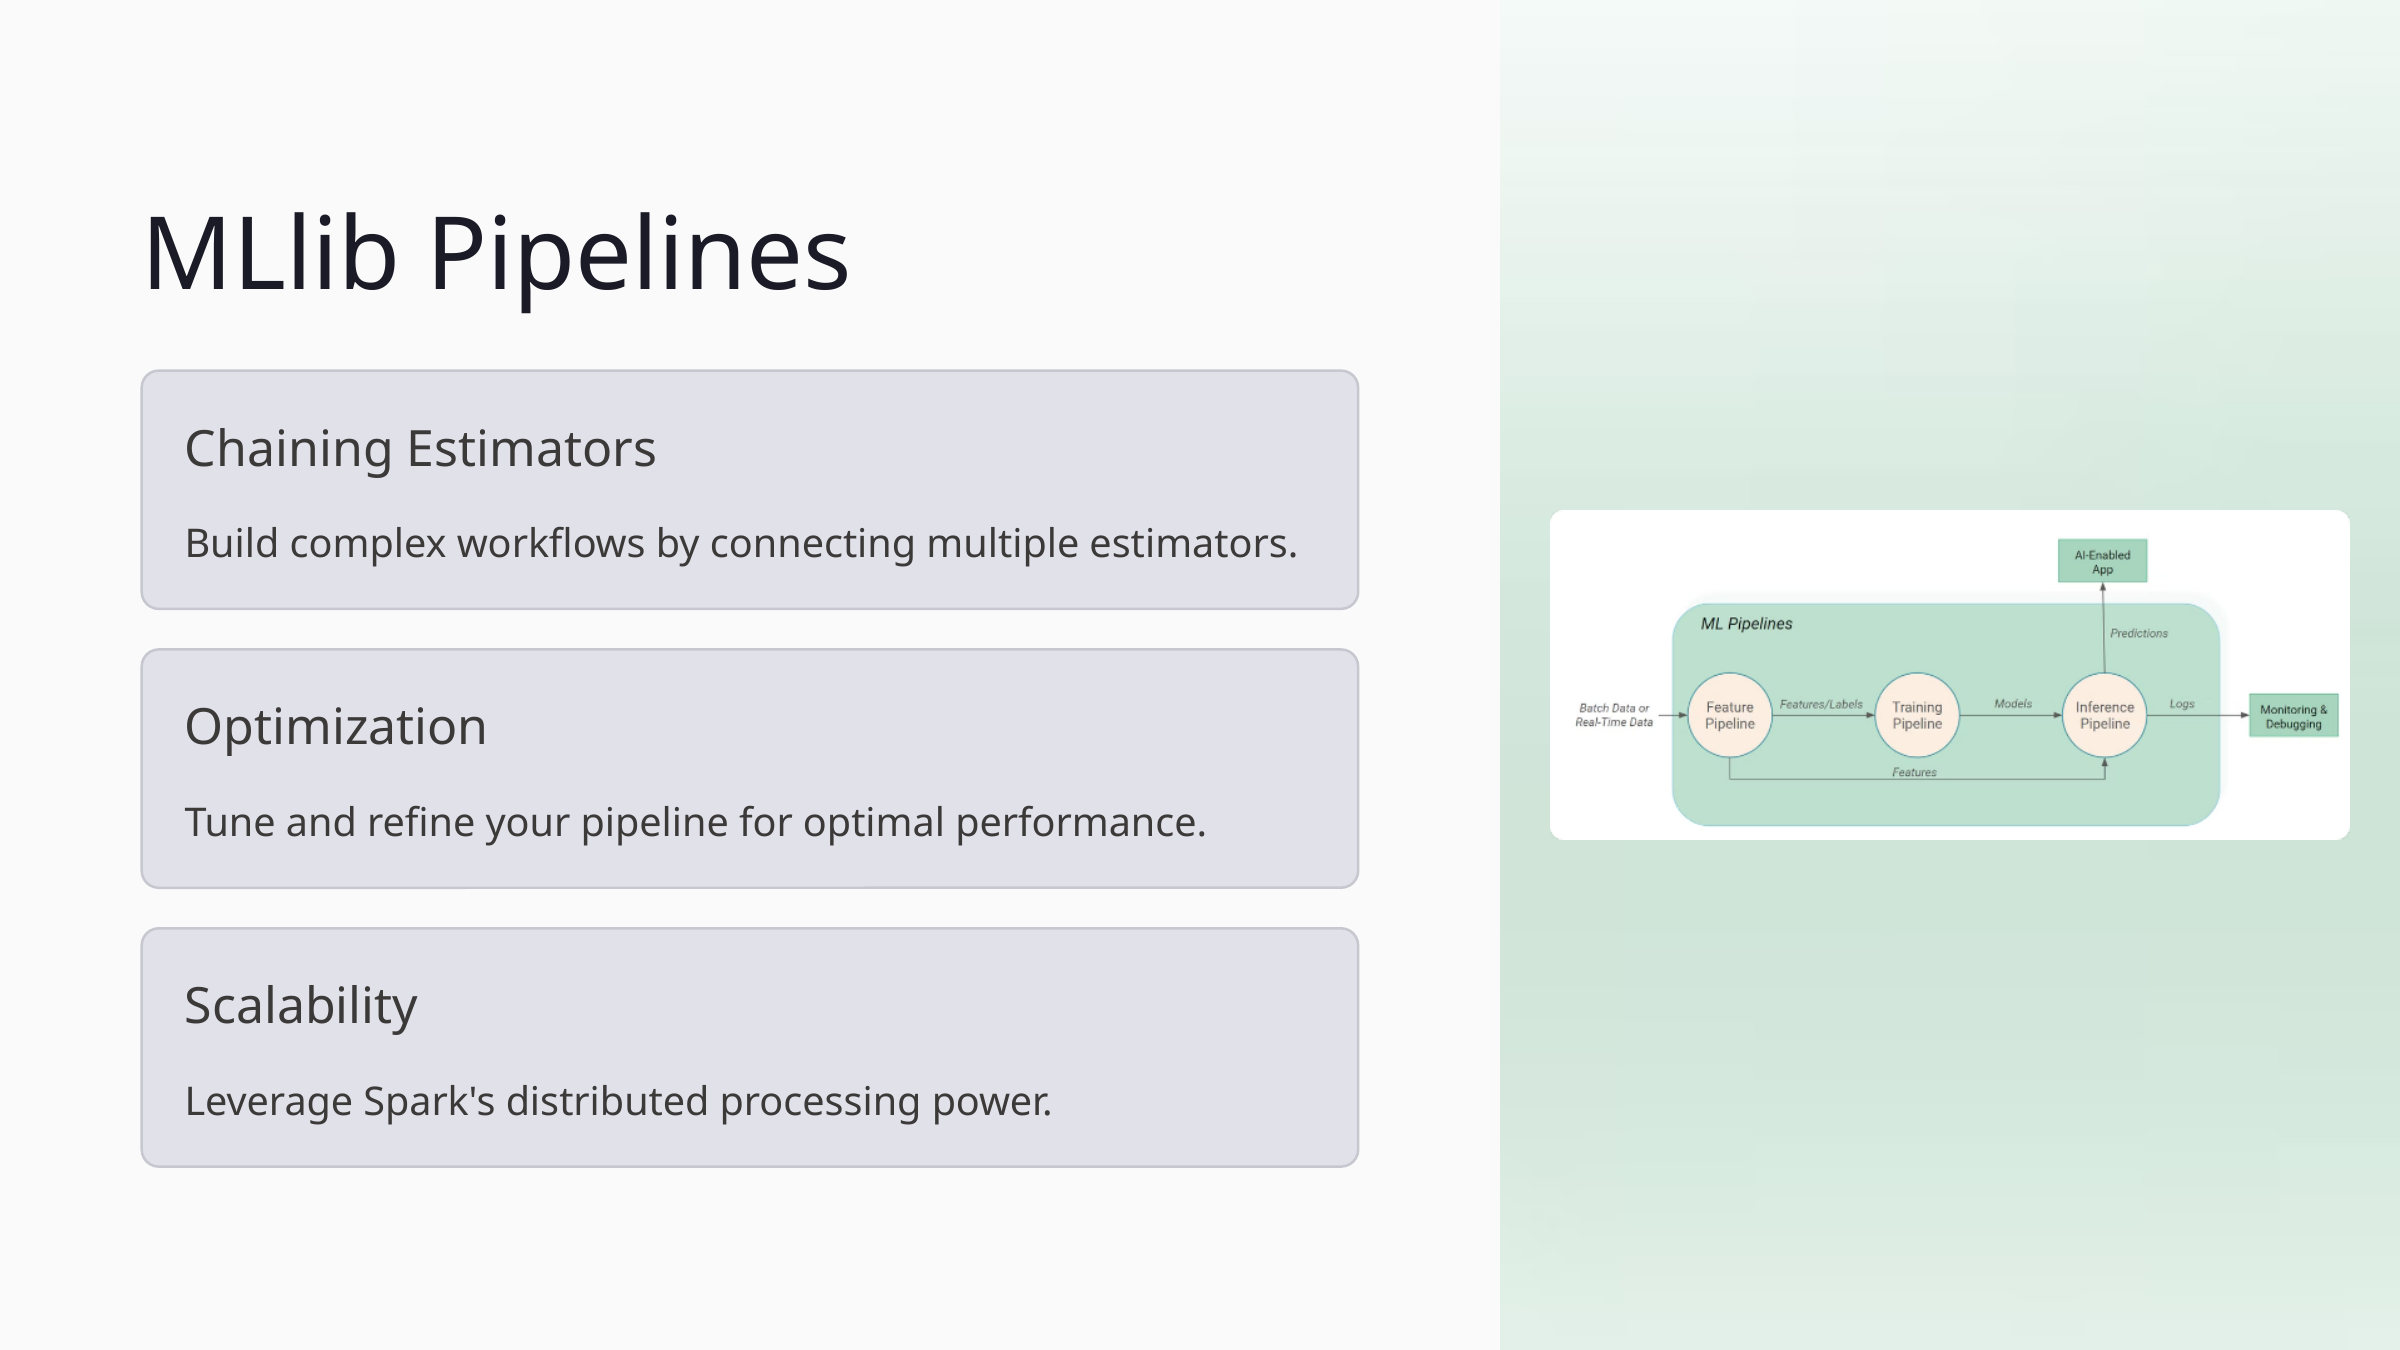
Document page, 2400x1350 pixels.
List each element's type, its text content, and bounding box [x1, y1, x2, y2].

text_box Scalability [184, 971, 691, 1035]
text_box Build complex workflows by connecting multiple estimators. [184, 501, 1316, 566]
text_box Leverage Spark's distributed processing power. [184, 1058, 1316, 1124]
text_box [141, 928, 1359, 1167]
text_box MLlib Pipelines [141, 183, 1155, 310]
text_box Tune and refine your pipeline for optimal performance. [184, 780, 1316, 845]
text_box Optimization [184, 692, 691, 756]
text_box [141, 649, 1359, 888]
text_box Chaining Estimators [184, 413, 691, 477]
picture [1499, 0, 2400, 1350]
text_box [141, 370, 1359, 609]
